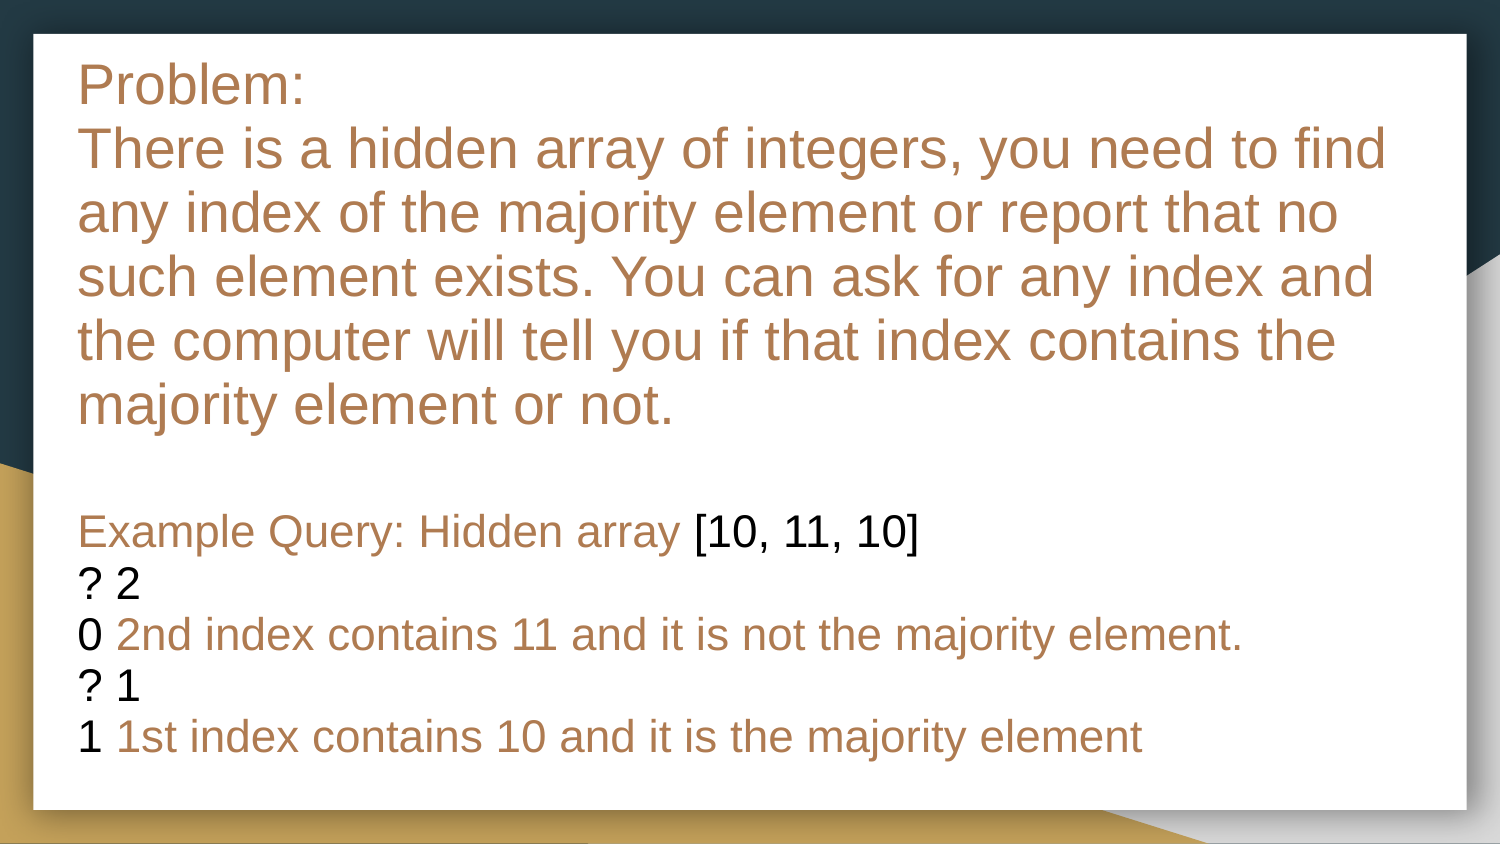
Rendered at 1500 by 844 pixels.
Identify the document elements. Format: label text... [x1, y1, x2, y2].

title Problem: There is a hidden array of integers, you need to find any index of the majority element or report that no such element exists. You can ask for any index and the computer will tell you if that index contains the majority element or not. Example Query: Hidden array [10, 11, 10] ? 2 0 2nd index contains 11 and it is not the majority element. ? 1 1 1st index contains 10 and it is the majority element [62, 37, 1461, 814]
